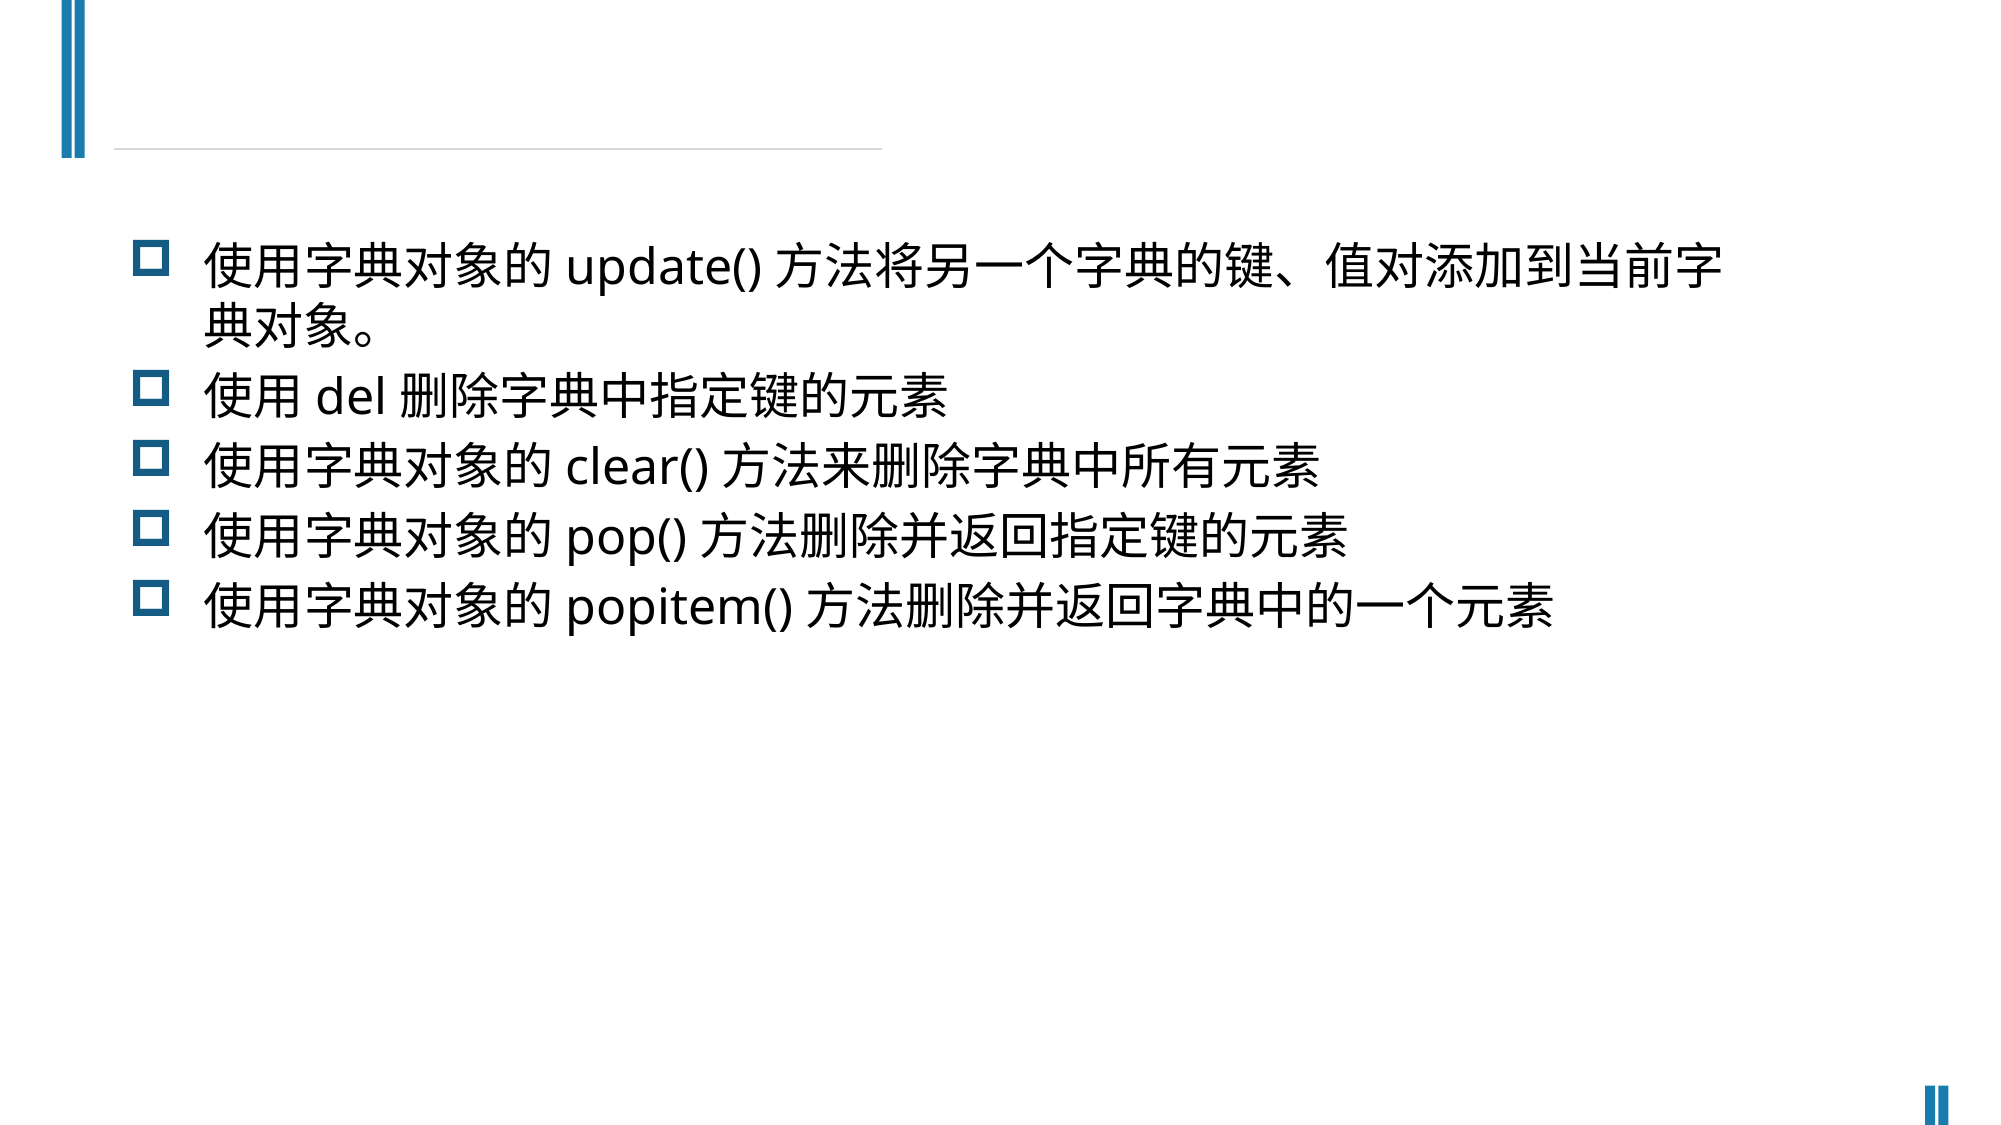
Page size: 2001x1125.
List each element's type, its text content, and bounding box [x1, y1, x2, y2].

list 使用字典对象的update()方法将另一个字典的键、值对添加到当前字典对象。 使用del删除字典中指定键的元素 使用字典对象的clear()方法来删除字典中所有元素 使用字典对象的pop()方法删除并返回指定键的元素 使用字典对象的popitem()方法删除并返回字典中的一个元素 [114, 227, 1765, 756]
